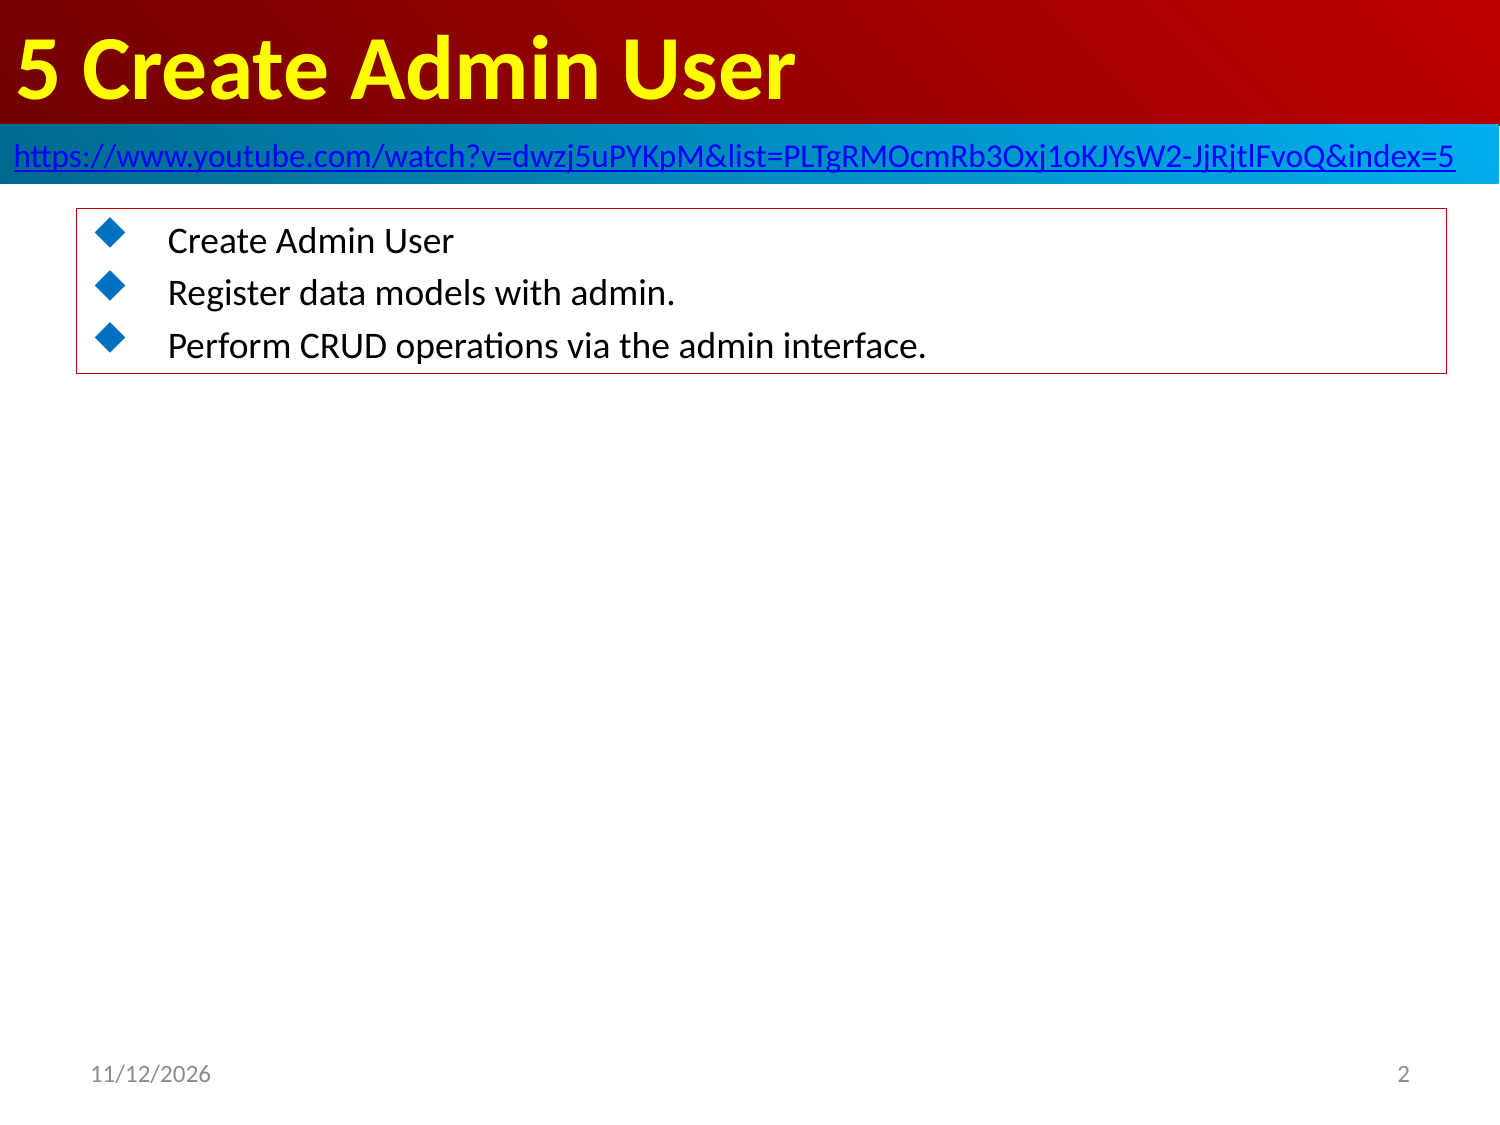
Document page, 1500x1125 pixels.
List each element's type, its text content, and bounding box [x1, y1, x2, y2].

title 5 Create Admin User [0, 0, 1500, 126]
subtitle Create Admin User Register data models with admin. Perform CRUD operations via the admin interface. [76, 208, 1447, 374]
slide_number 2 [1074, 1042, 1425, 1103]
text_box https://www.youtube.com/watch?v=dwzj5uPYKpM&list=PLTgRMOcmRb3Oxj1oKJYsW2-JjRjtlFvoQ&index=5 [0, 124, 1499, 184]
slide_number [75, 1042, 425, 1103]
